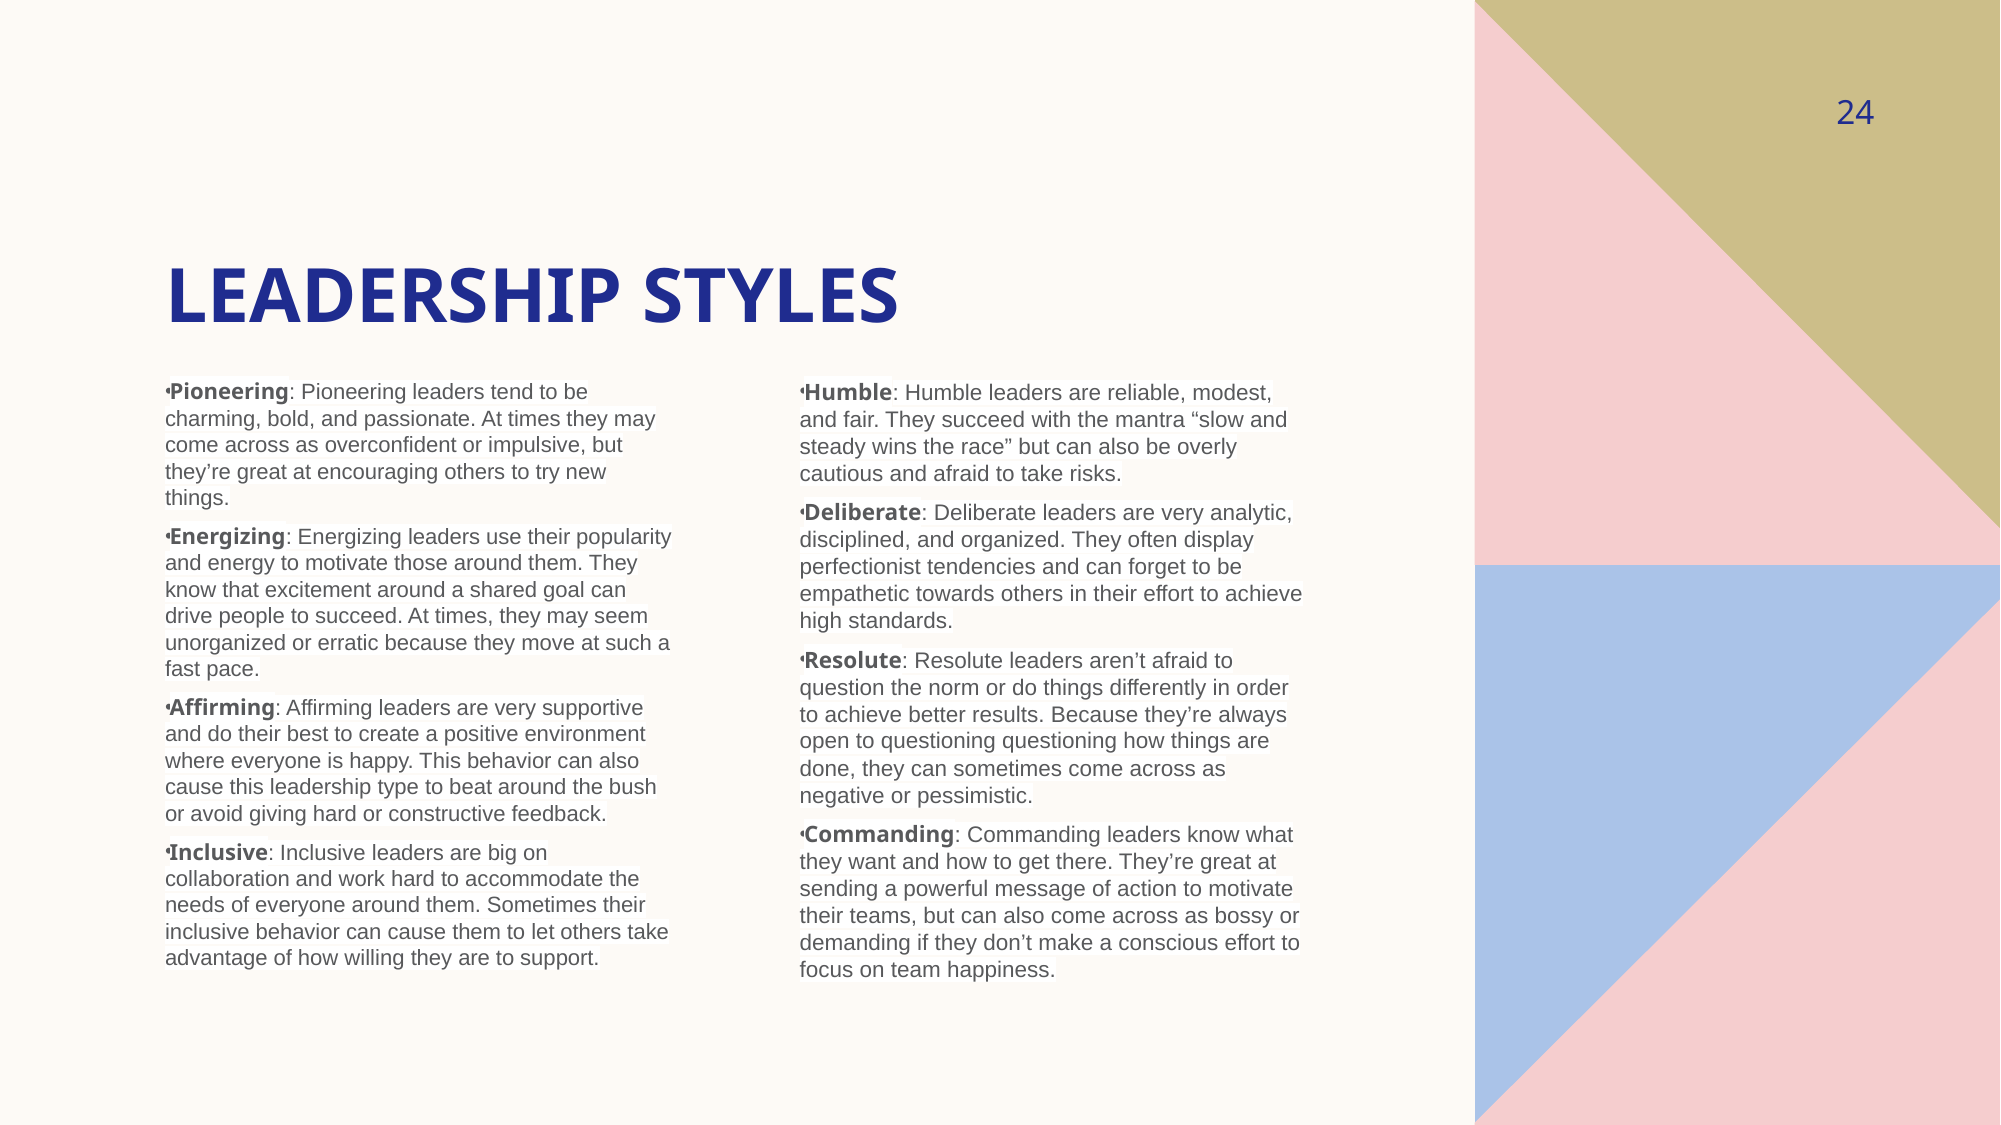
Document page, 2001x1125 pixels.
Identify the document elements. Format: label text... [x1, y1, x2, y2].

slide_number 24 [1712, 75, 1875, 153]
title Leadership Styles [150, 136, 1429, 338]
list Pioneering: Pioneering leaders tend to be charming, bold, and passionate. At times they may come across as overconfident or impulsive, but they’re great at encouraging others to try new things. Energizing: Energizing leaders use their popularity and energy to motivate those around them. They know that excitement around a shared goal can drive people to succeed. At times, they may seem unorganized or erratic because they move at such a fast pace. Affirming: Affirming leaders are very supportive and do their best to create a positive environment where everyone is happy. This behavior can also cause this leadership type to beat around the bush or avoid giving hard or constructive feedback. Inclusive: Inclusive leaders are big on collaboration and work hard to accommodate the needs of everyone around them. Sometimes their inclusive behavior can cause them to let others take advantage of how willing they are to support. [150, 377, 689, 988]
list Humble: Humble leaders are reliable, modest, and fair. They succeed with the mantra “slow and steady wins the race” but can also be overly cautious and afraid to take risks. Deliberate: Deliberate leaders are very analytic, disciplined, and organized. They often display perfectionist tendencies and can forget to be empathetic towards others in their effort to achieve high standards. Resolute: Resolute leaders aren’t afraid to question the norm or do things differently in order to achieve better results. Because they’re always open to questioning questioning how things are done, they can sometimes come across as negative or pessimistic. Commanding: Commanding leaders know what they want and how to get there. They’re great at sending a powerful message of action to motivate their teams, but can also come across as bossy or demanding if they don’t make a conscious effort to focus on team happiness. [784, 377, 1324, 988]
